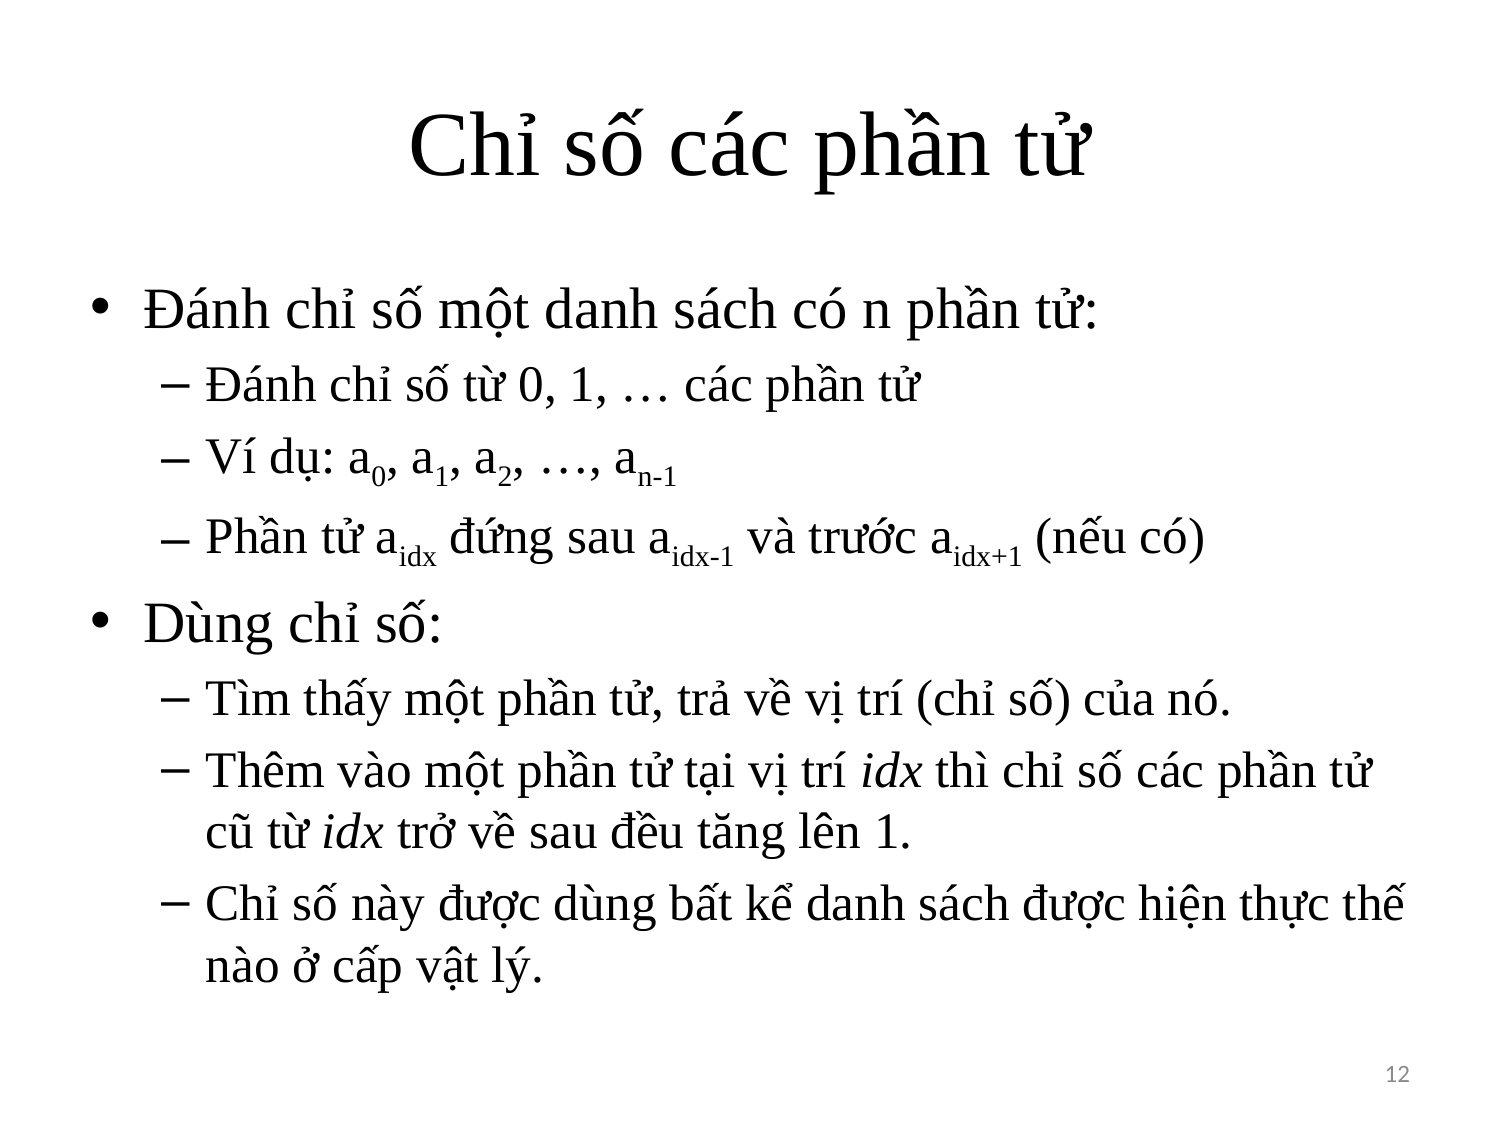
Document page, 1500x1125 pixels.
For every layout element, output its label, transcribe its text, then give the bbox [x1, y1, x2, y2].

title Chỉ số các phần tử [75, 45, 1425, 233]
slide_number 12 [1074, 1042, 1425, 1103]
list Đánh chỉ số một danh sách có n phần tử: Đánh chỉ số từ 0, 1, … các phần tử Ví dụ: a0, a1, a2, …, an-1 Phần tử aidx đứng sau aidx-1 và trước aidx+1 (nếu có) Dùng chỉ số: Tìm thấy một phần tử, trả về vị trí (chỉ số) của nó. Thêm vào một phần tử tại vị trí idx thì chỉ số các phần tử cũ từ idx trở về sau đều tăng lên 1. Chỉ số này được dùng bất kể danh sách được hiện thực thế nào ở cấp vật lý. [75, 262, 1425, 1005]
